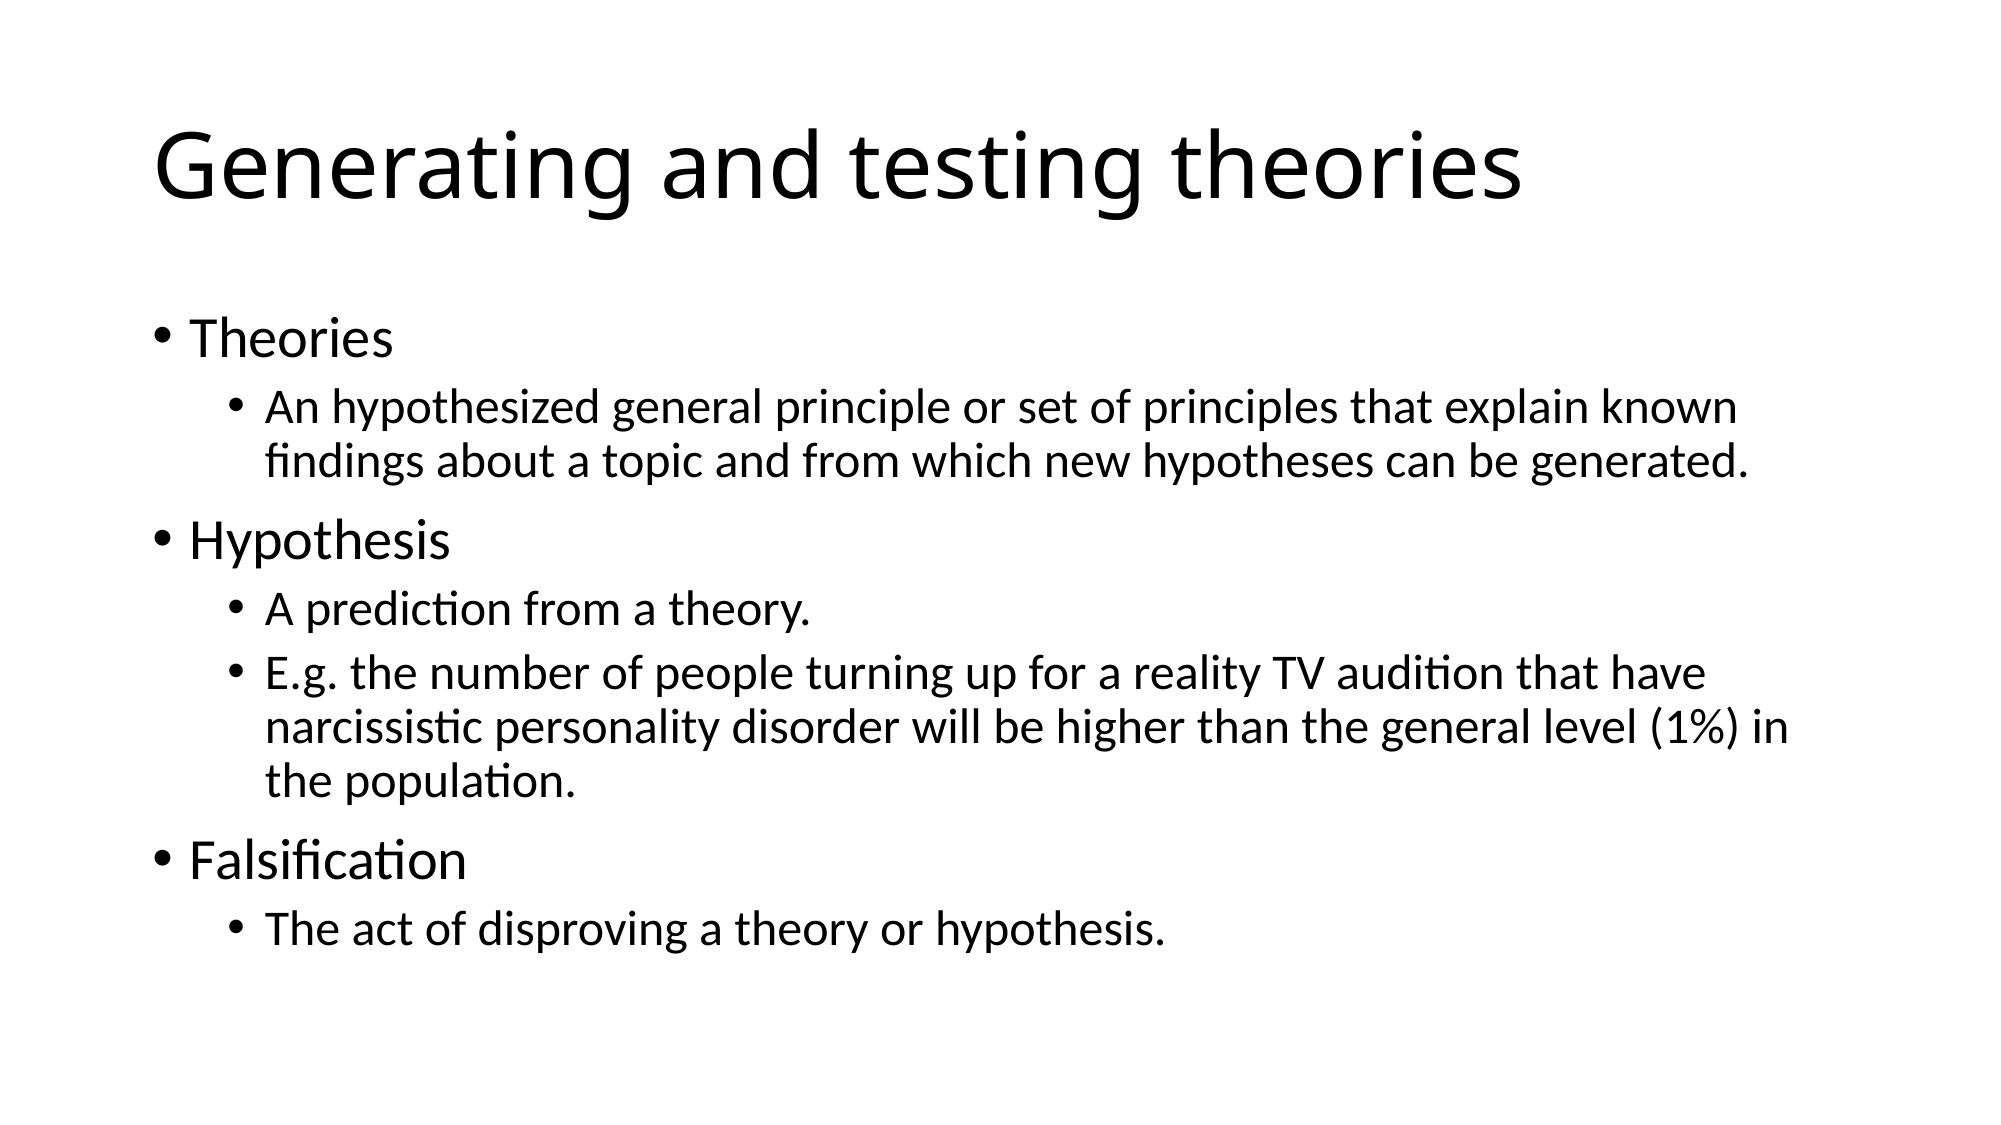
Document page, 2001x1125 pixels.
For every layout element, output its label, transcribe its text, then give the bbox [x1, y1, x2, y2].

list Theories An hypothesized general principle or set of principles that explain known findings about a topic and from which new hypotheses can be generated. Hypothesis A prediction from a theory. E.g. the number of people turning up for a reality TV audition that have narcissistic personality disorder will be higher than the general level (1%) in the population. Falsification The act of disproving a theory or hypothesis. [137, 299, 1863, 1014]
title Generating and testing theories [137, 59, 1863, 278]
